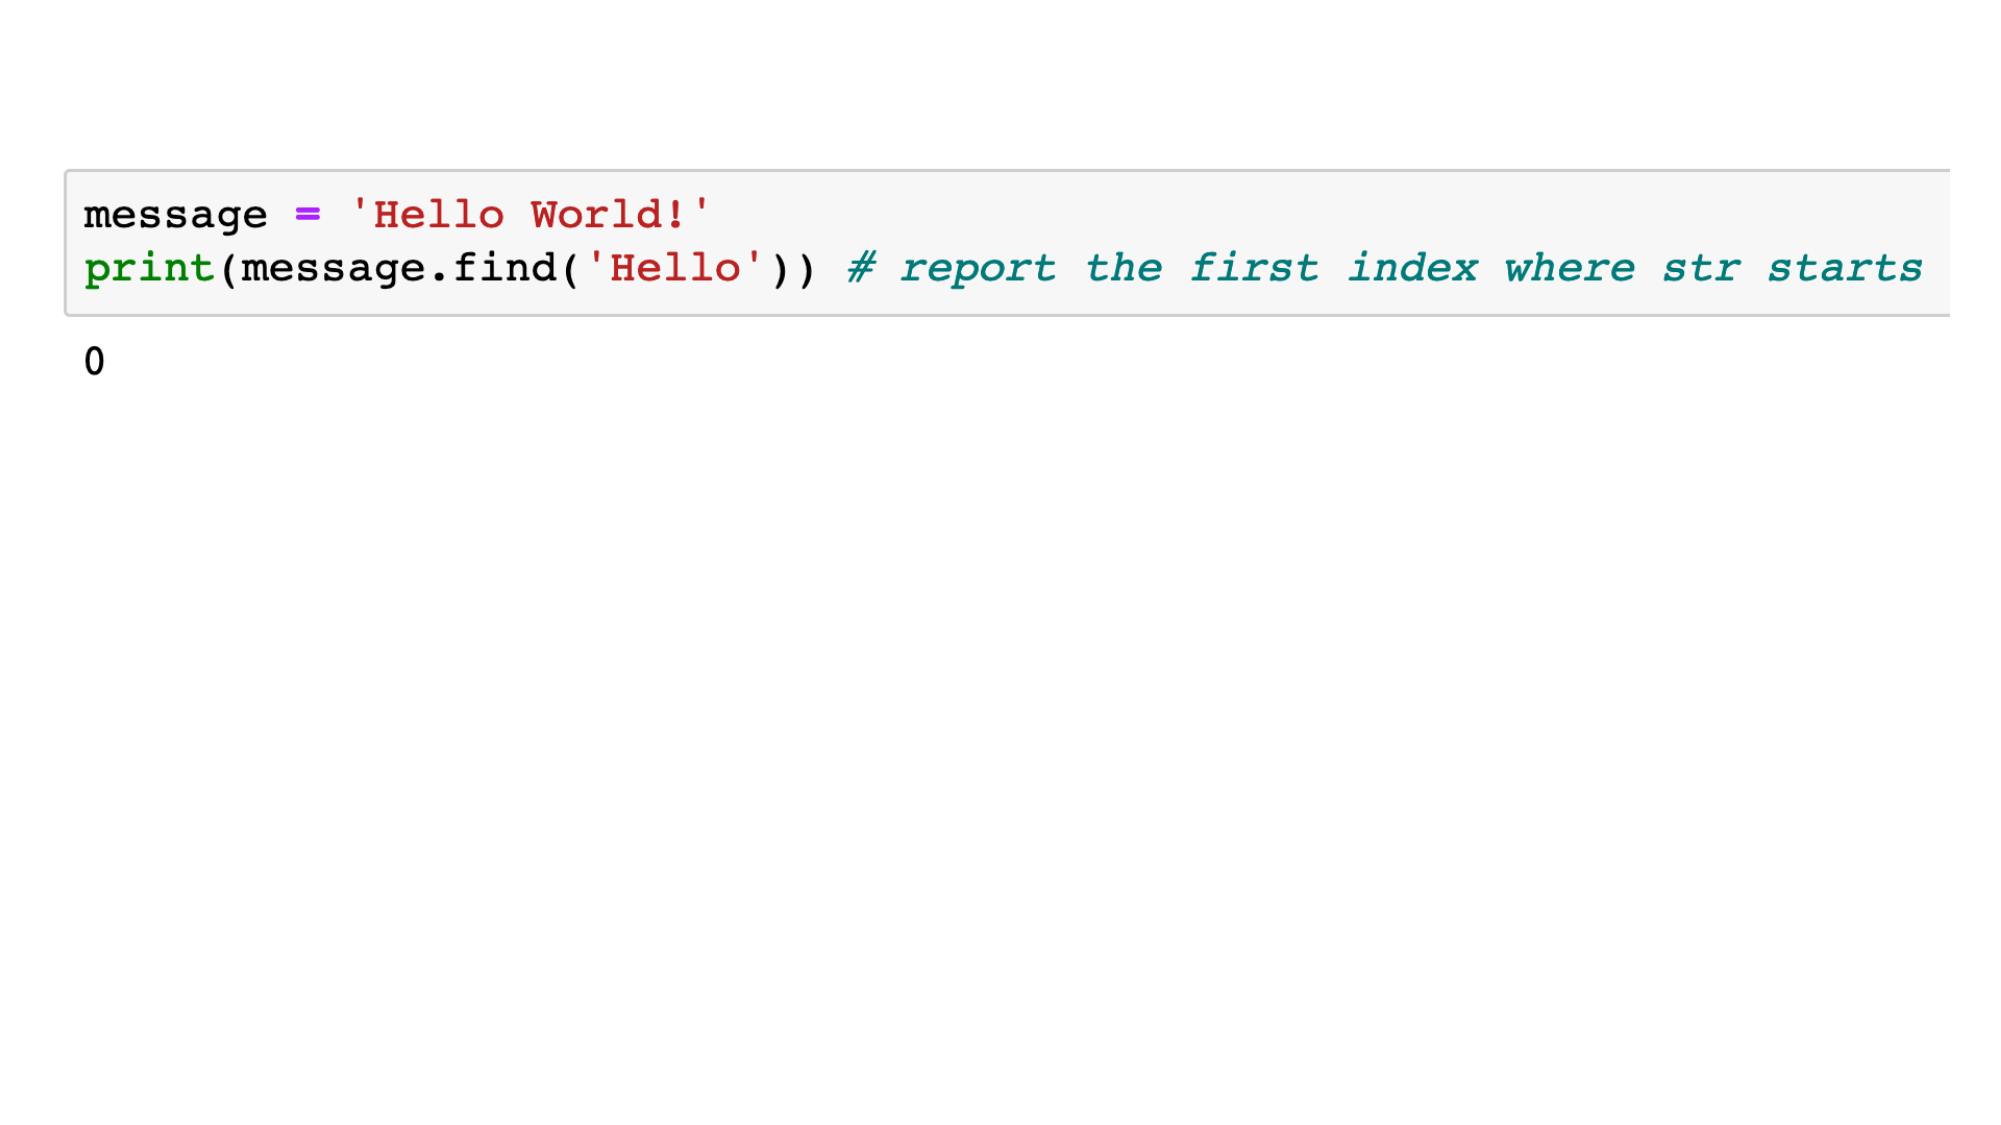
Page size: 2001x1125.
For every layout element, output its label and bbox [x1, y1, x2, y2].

picture [18, 147, 2000, 1054]
